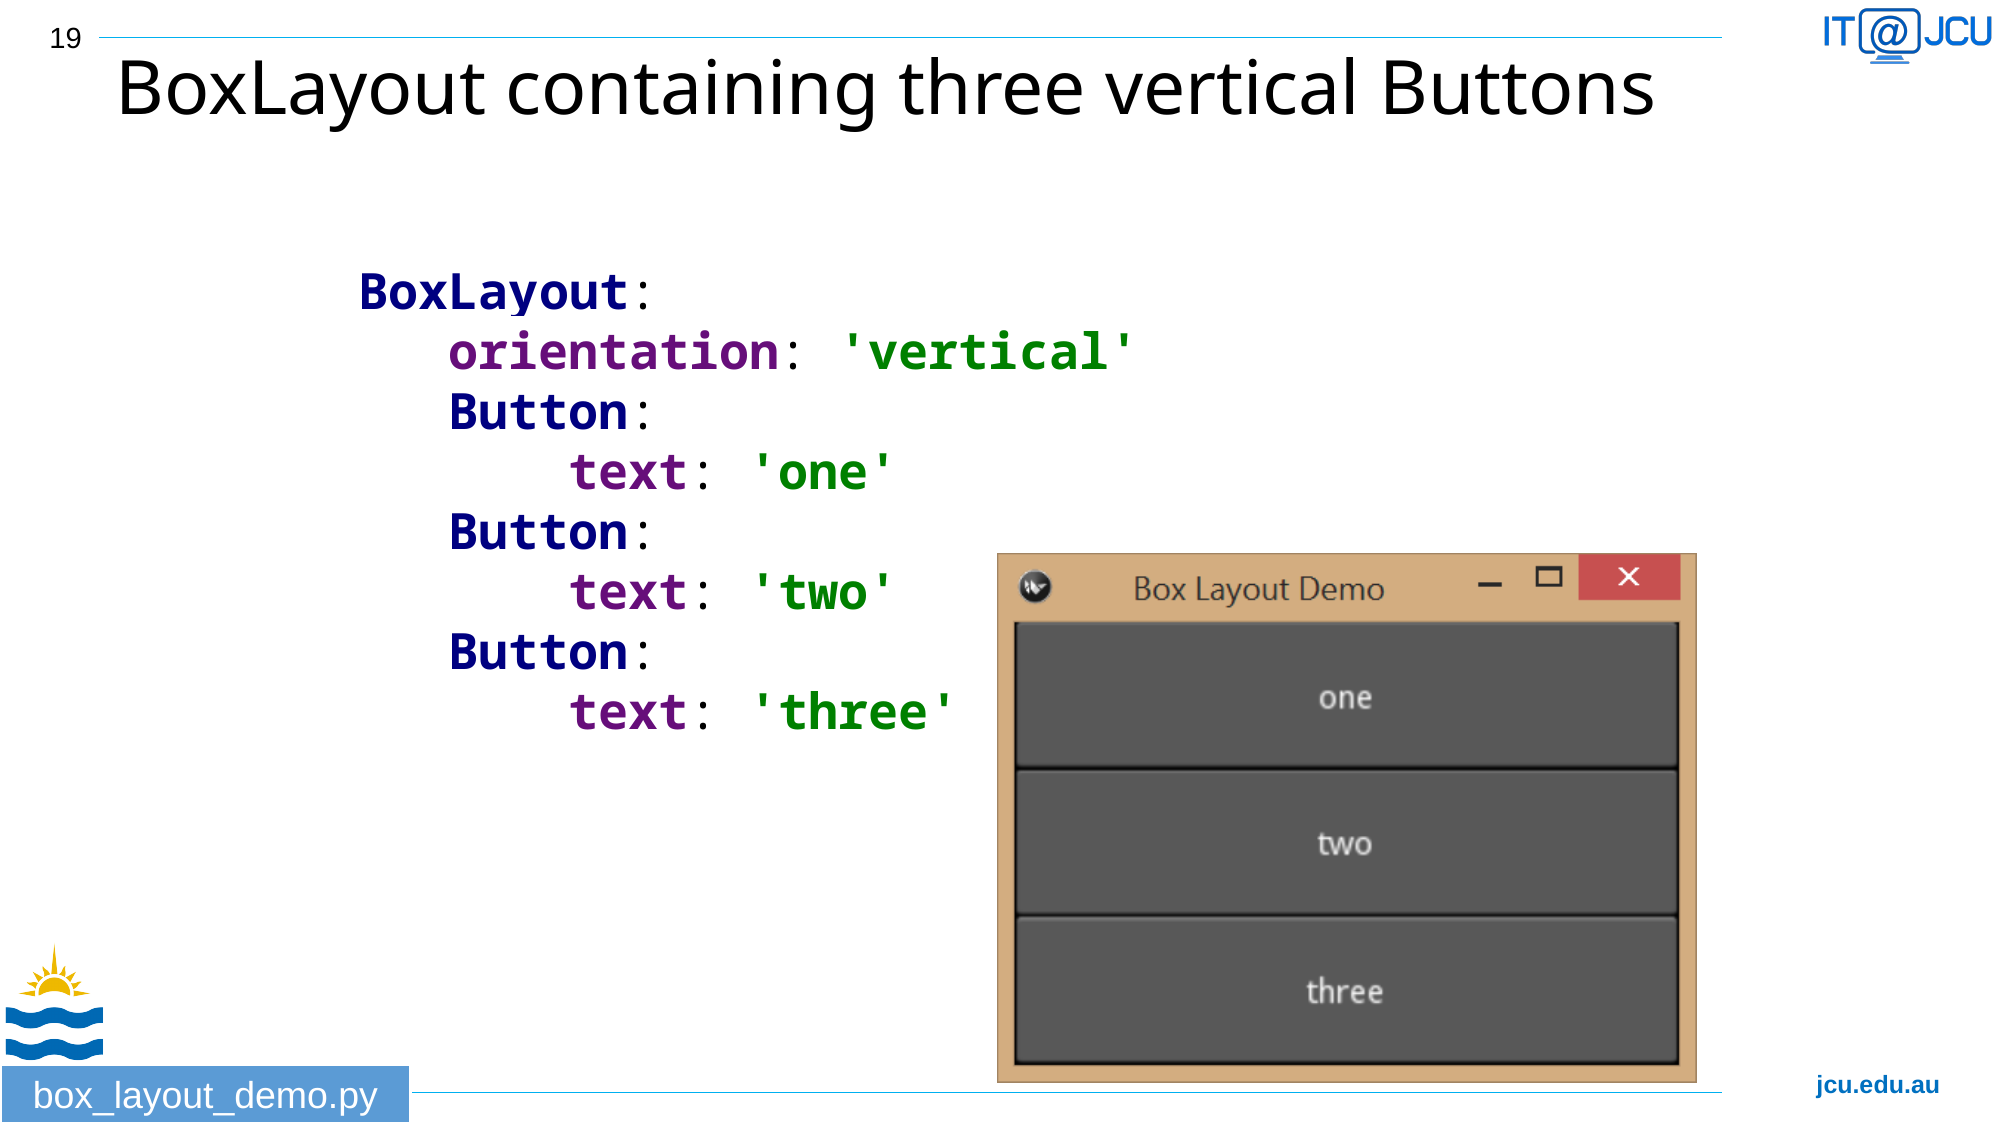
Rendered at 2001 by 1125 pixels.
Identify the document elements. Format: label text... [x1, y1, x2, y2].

slide_number 19 [34, 12, 111, 69]
title BoxLayout containing three vertical Buttons [100, 42, 1895, 224]
text_box BoxLayout: orientation: 'vertical' Button: text: 'one' Button: text: 'two' Button: text: 'three' [343, 224, 1420, 801]
picture [1822, 6, 1995, 67]
text_box box_layout_demo.py [0, 1062, 412, 1125]
picture [0, 942, 110, 1062]
picture [997, 553, 1697, 1083]
